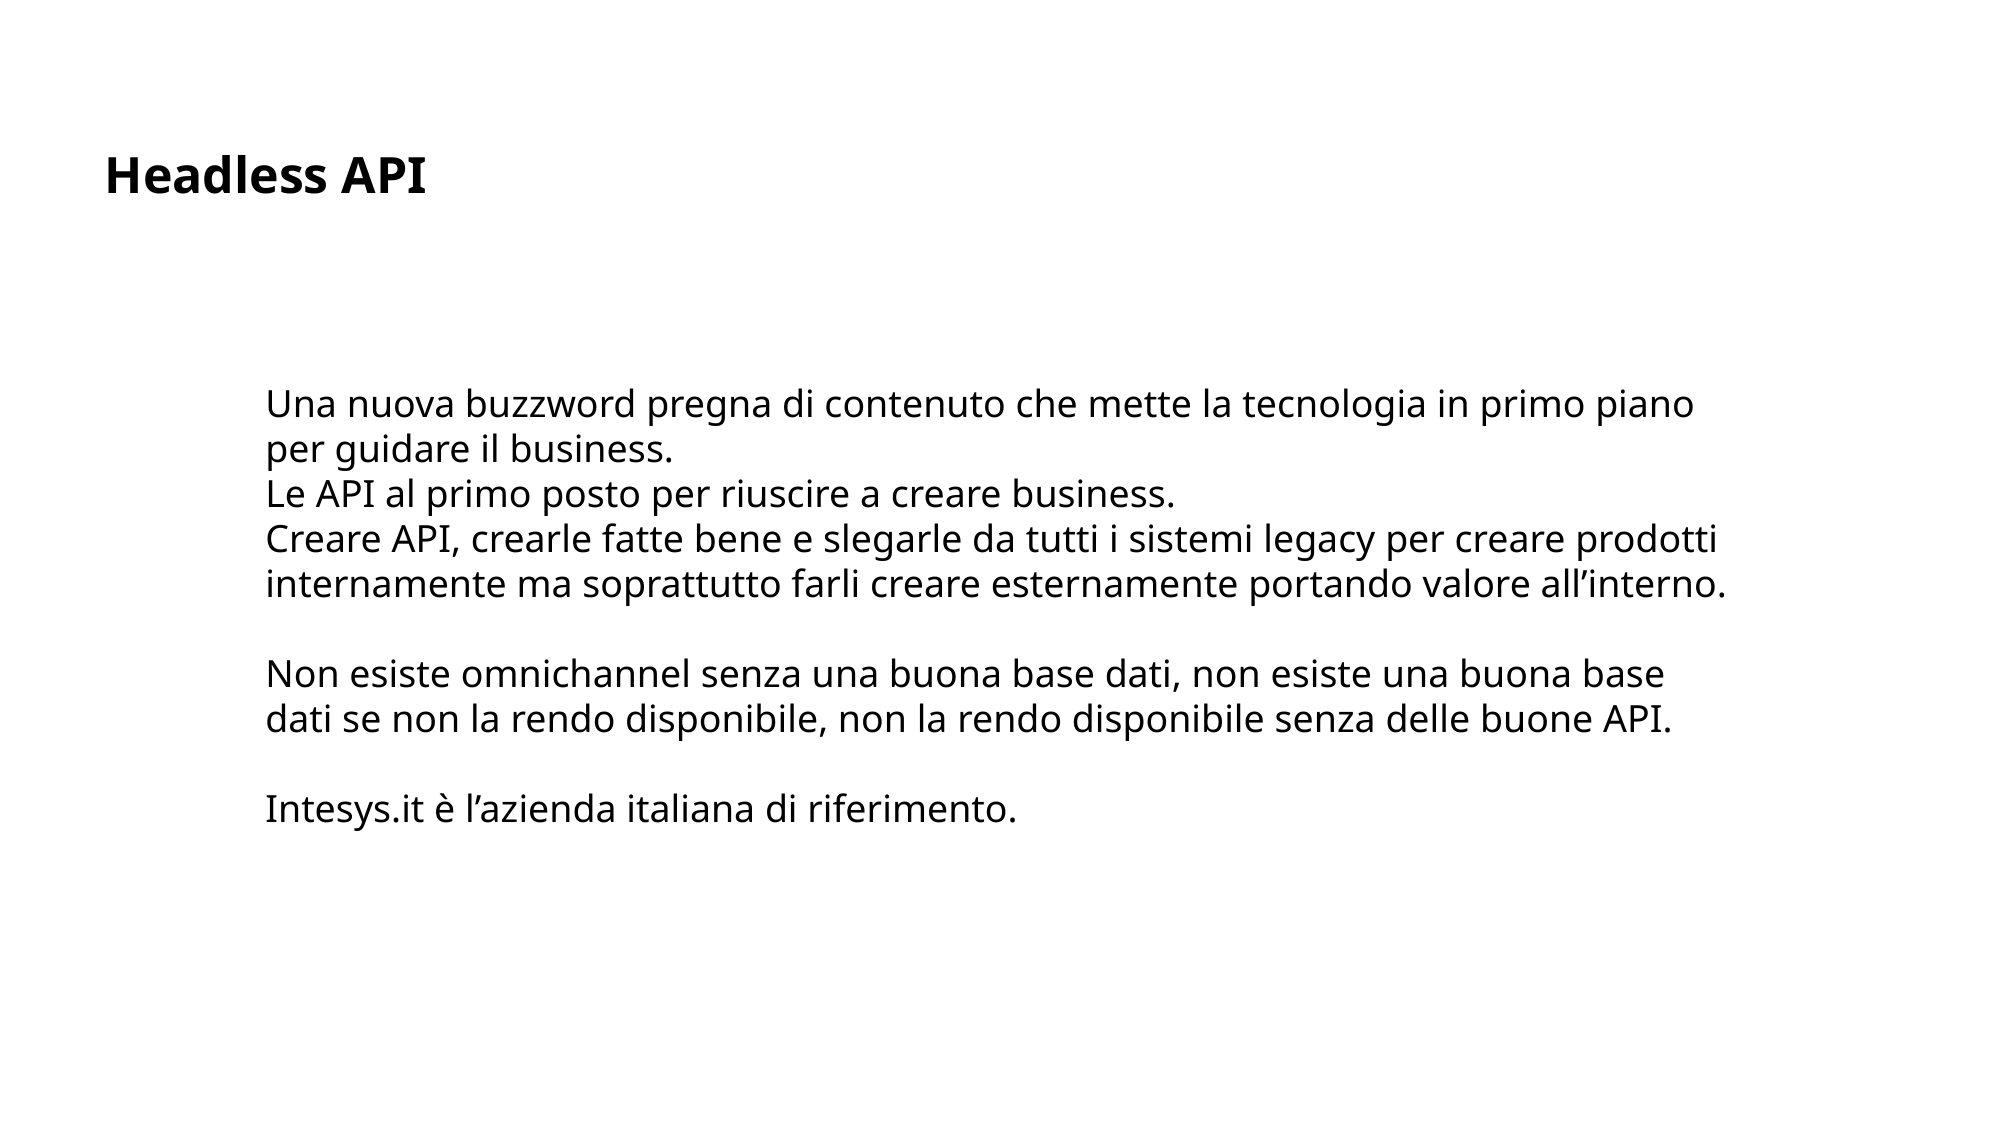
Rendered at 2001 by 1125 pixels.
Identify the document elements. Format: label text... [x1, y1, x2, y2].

text_box Una nuova buzzword pregna di contenuto che mette la tecnologia in primo piano per guidare il business. Le API al primo posto per riuscire a creare business. Creare API, crearle fatte bene e slegarle da tutti i sistemi legacy per creare prodotti internamente ma soprattutto farli creare esternamente portando valore all’interno. Non esiste omnichannel senza una buona base dati, non esiste una buona base dati se non la rendo disponibile, non la rendo disponibile senza delle buone API. Intesys.it è l’azienda italiana di riferimento. [250, 373, 1750, 838]
text_box Headless API [90, 135, 443, 211]
